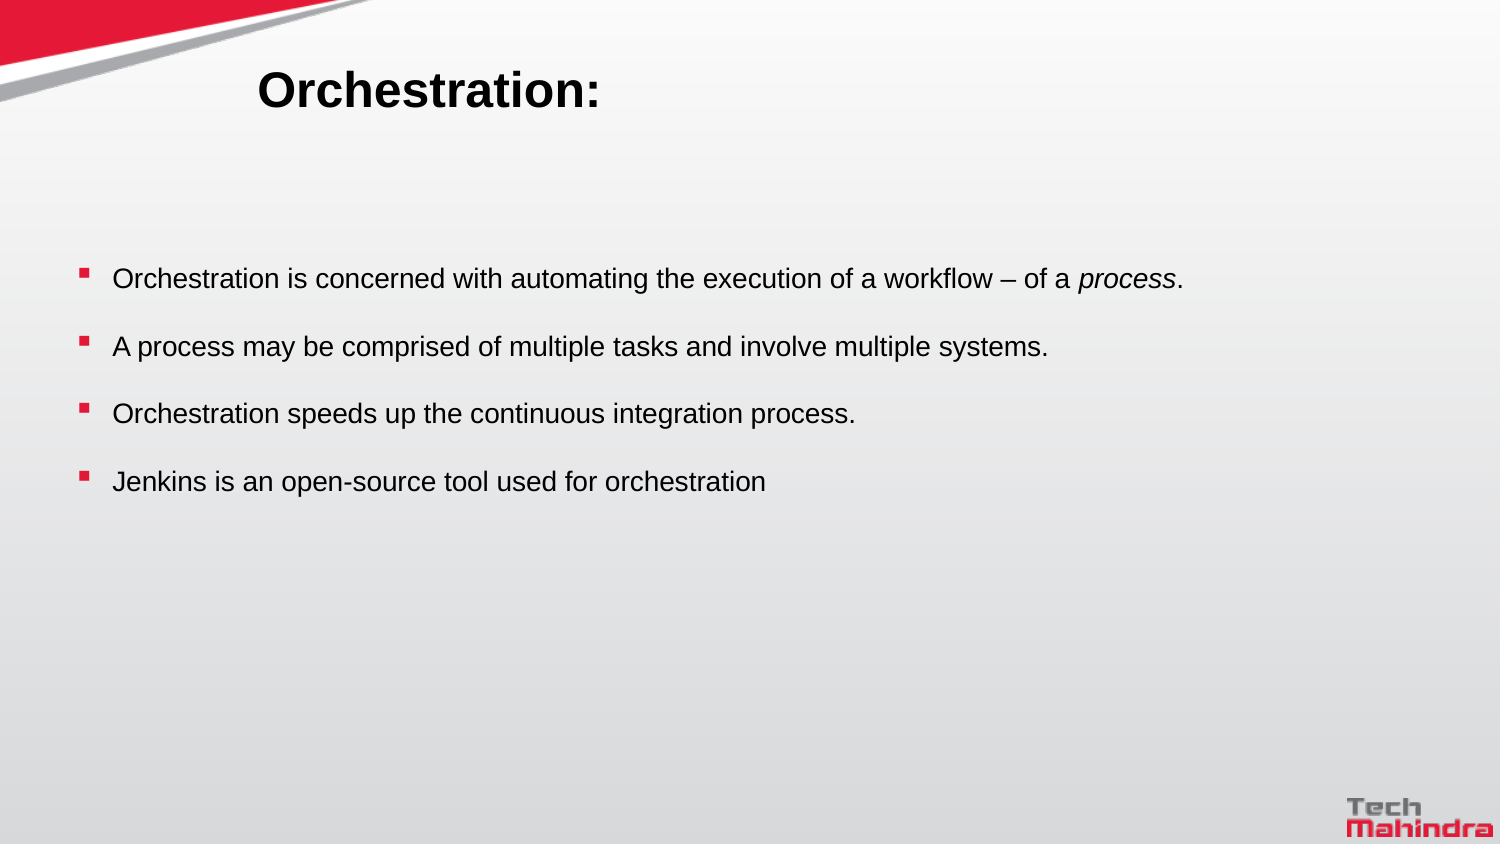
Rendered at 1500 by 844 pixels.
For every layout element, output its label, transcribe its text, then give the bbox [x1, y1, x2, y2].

title Orchestration: [256, 57, 1500, 152]
list Orchestration is concerned with automating the execution of a workflow – of a process. A process may be comprised of multiple tasks and involve multiple systems. Orchestration speeds up the continuous integration process. Jenkins is an open-source tool used for orchestration [76, 260, 1427, 500]
picture [0, 0, 373, 102]
picture [1347, 798, 1493, 837]
